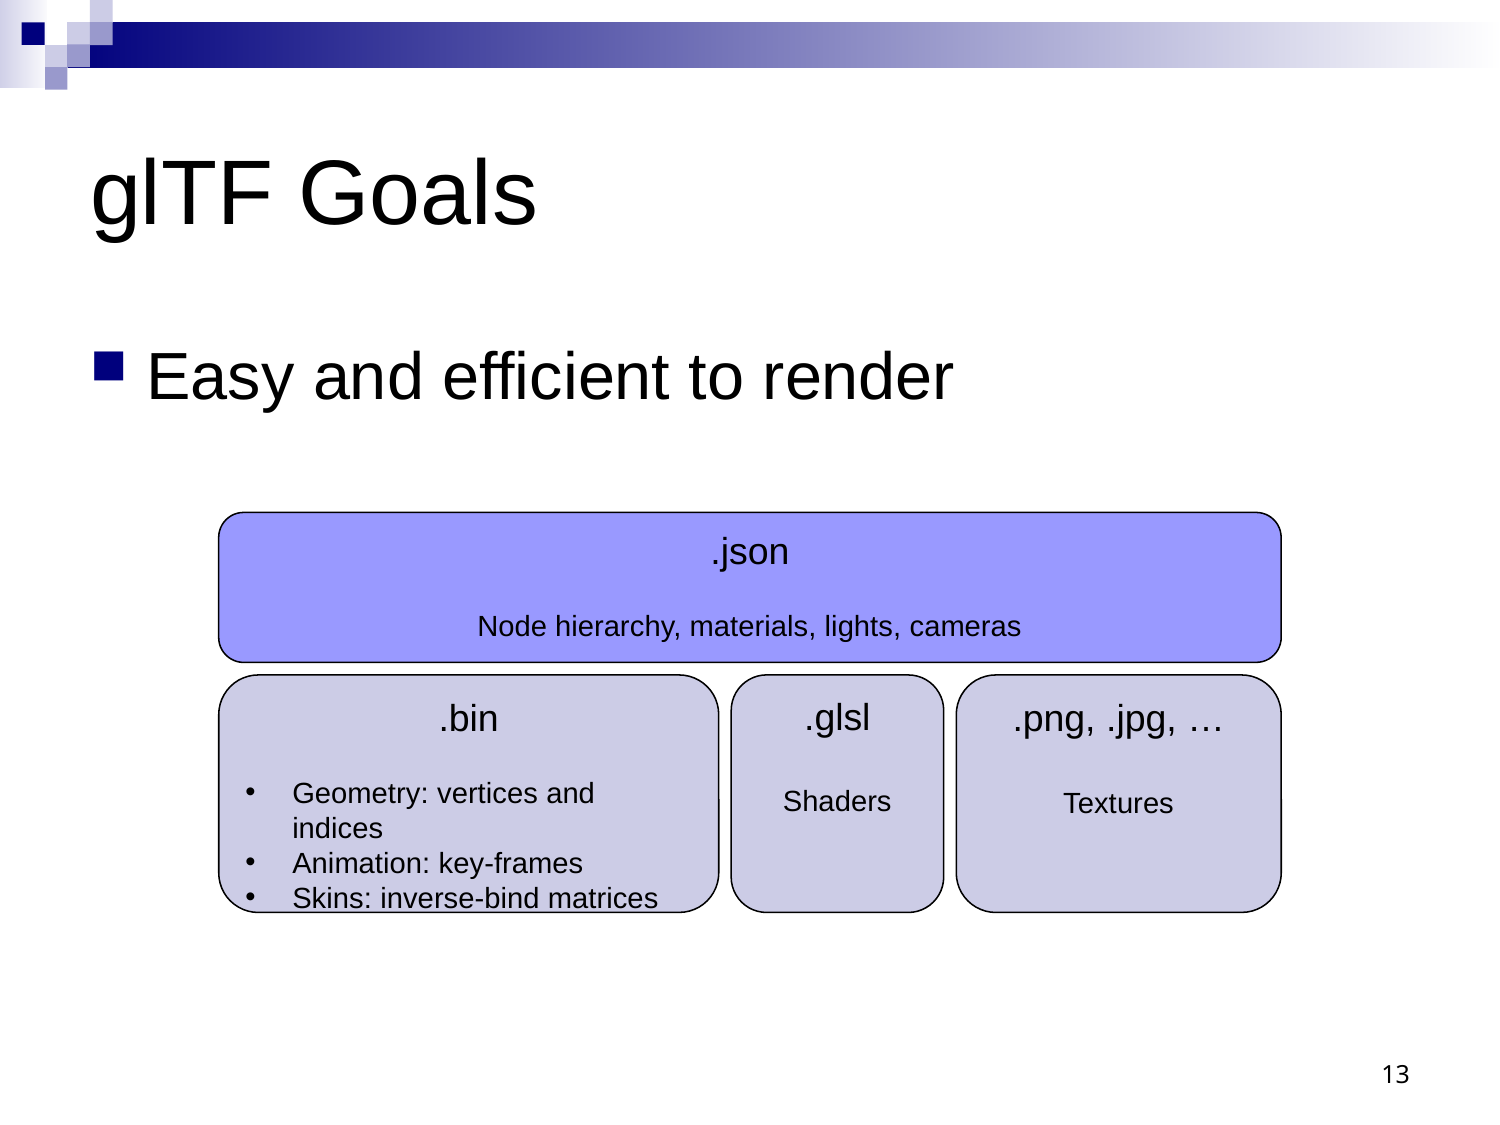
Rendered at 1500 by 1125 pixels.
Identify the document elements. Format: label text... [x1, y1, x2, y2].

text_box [218, 512, 1282, 913]
title glTF Goals [75, 75, 1425, 300]
list Easy and efficient to render [75, 324, 1425, 438]
slide_number 13 [1074, 1024, 1426, 1101]
